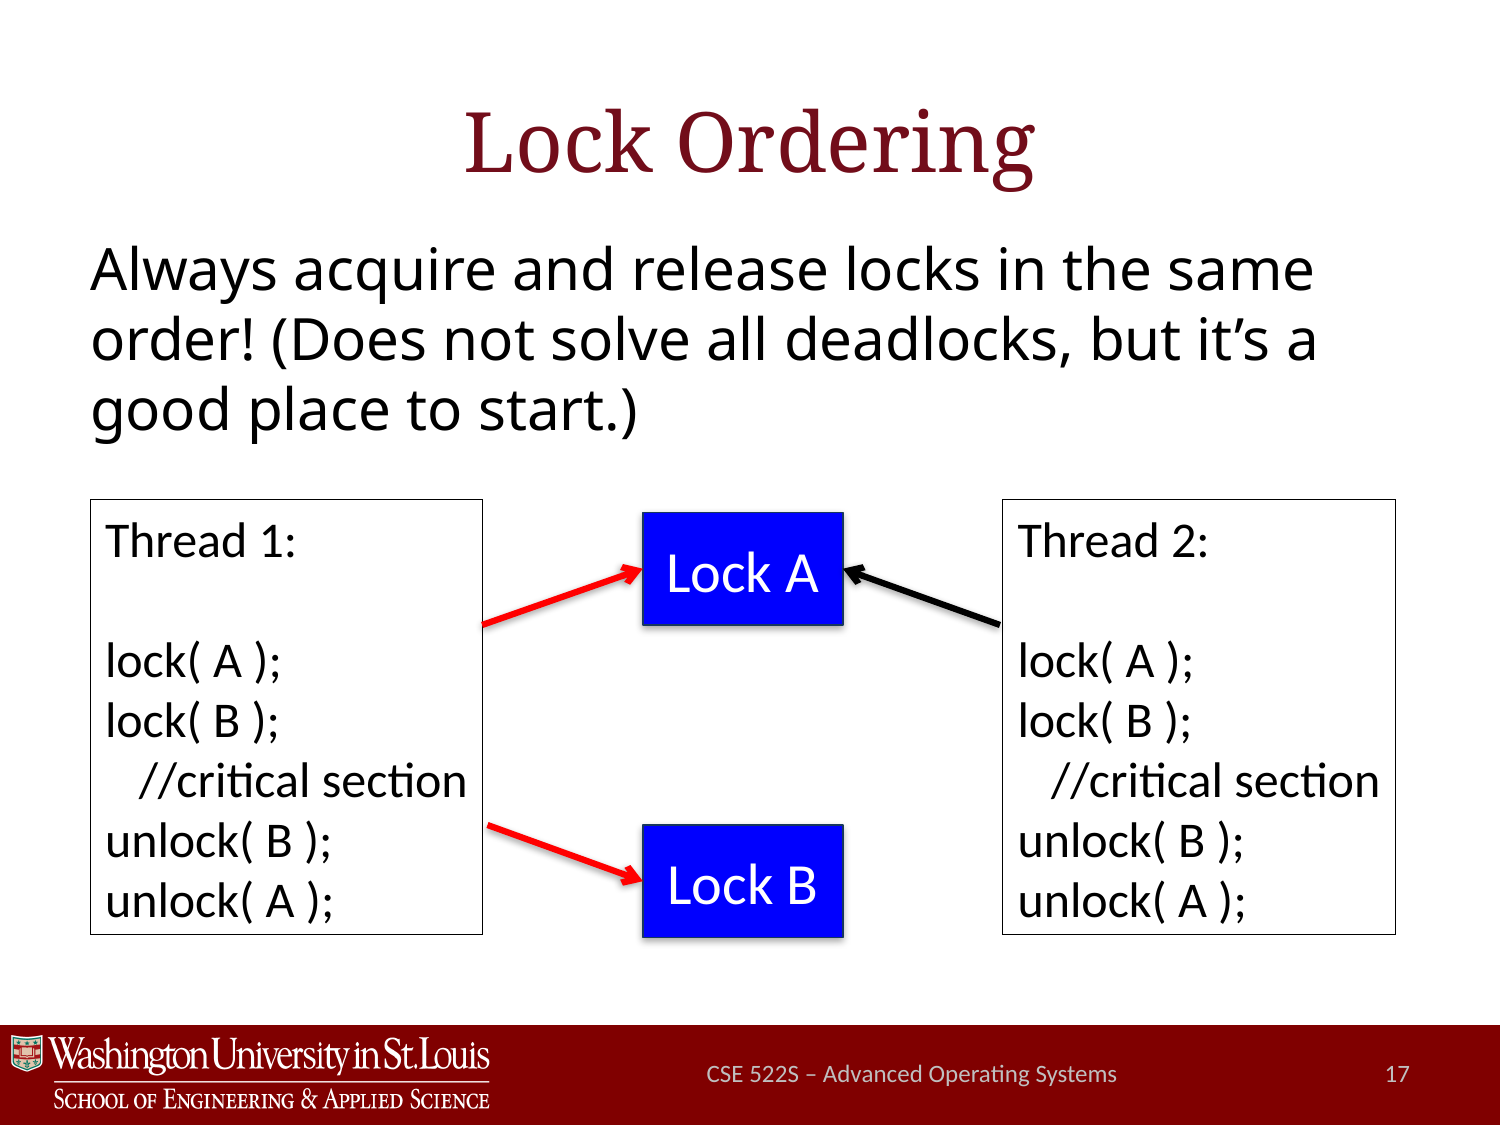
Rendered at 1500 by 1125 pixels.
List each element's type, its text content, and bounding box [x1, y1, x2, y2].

picture [0, 1005, 513, 1125]
title Lock Ordering [75, 45, 1425, 224]
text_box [642, 512, 844, 938]
text_box Thread 1: lock( A ); lock( B ); //critical section unlock( B ); unlock( A ); [90, 499, 483, 935]
list Always acquire and release locks in the same order! (Does not solve all deadlocks, but it’s a good place to start.) [75, 224, 1425, 968]
footer CSE 522S – Advanced Operating Systems [675, 1042, 1074, 1103]
text_box Thread 2: lock( A ); lock( B ); //critical section unlock( B ); unlock( A ); [1002, 499, 1396, 935]
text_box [487, 824, 644, 882]
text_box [481, 568, 644, 626]
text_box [842, 568, 1001, 626]
slide_number 17 [1074, 1042, 1425, 1103]
